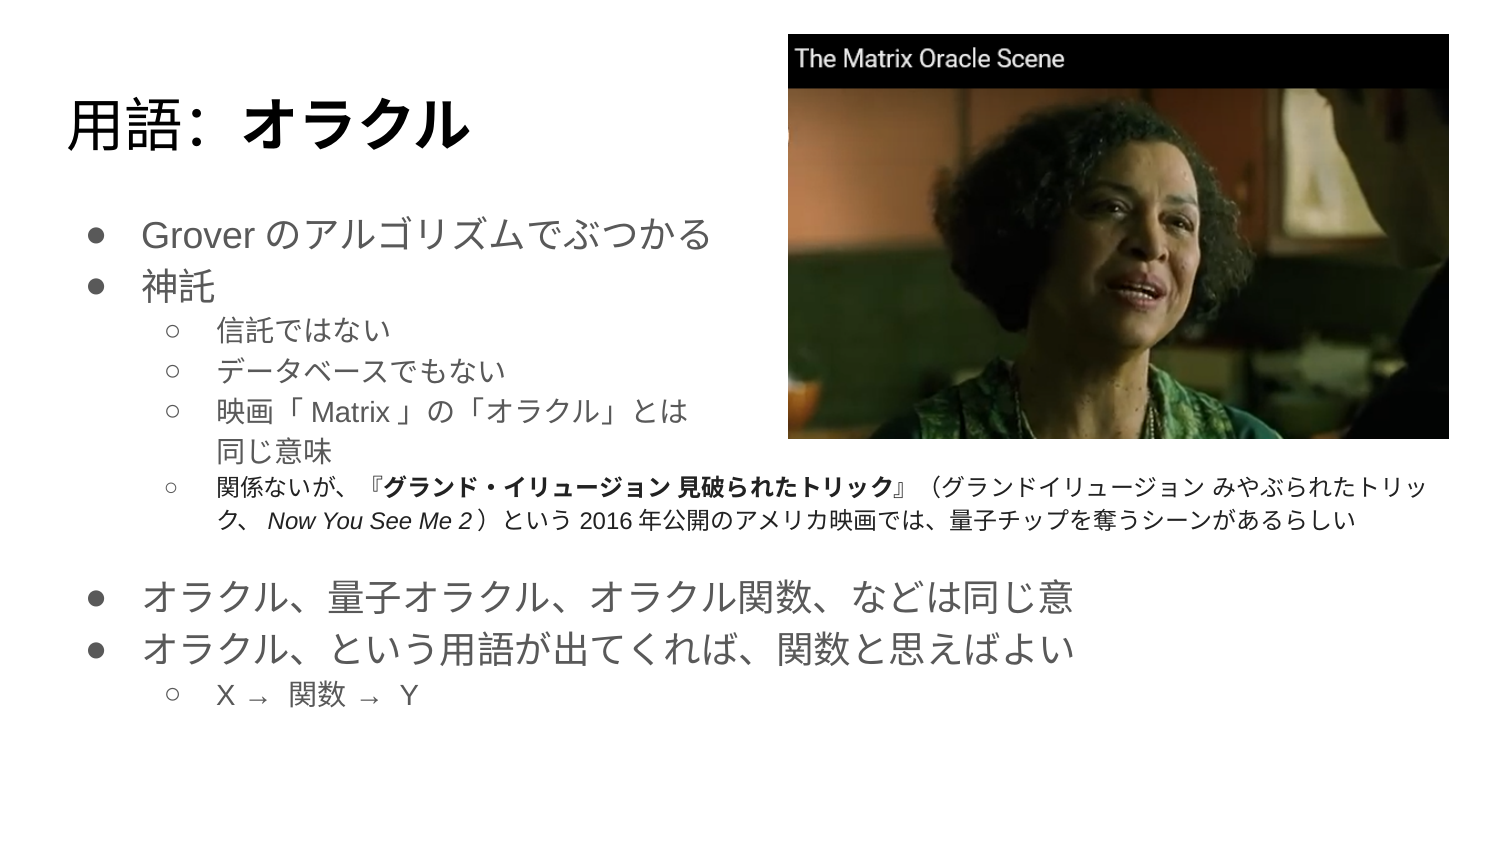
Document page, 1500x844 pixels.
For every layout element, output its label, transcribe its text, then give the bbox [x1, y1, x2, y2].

picture [787, 34, 1450, 439]
list Groverのアルゴリズムでぶつかる 神託 信託ではない データベースでもない 映画「Matrix」の「オラクル」とは 同じ意味 関係ないが、『グランド・イリュージョン 見破られたトリック』（グランドイリュージョン みやぶられたトリック、Now You See Me 2）という2016年公開のアメリカ映画では、量子チップを奪うシーンがあるらしい オラクル、量子オラクル、オラクル関数、などは同じ意 オラクル、という用語が出てくれば、関数と思えばよい X → 関数 → Y [51, 189, 1449, 750]
title 用語：オラクル [51, 72, 782, 167]
